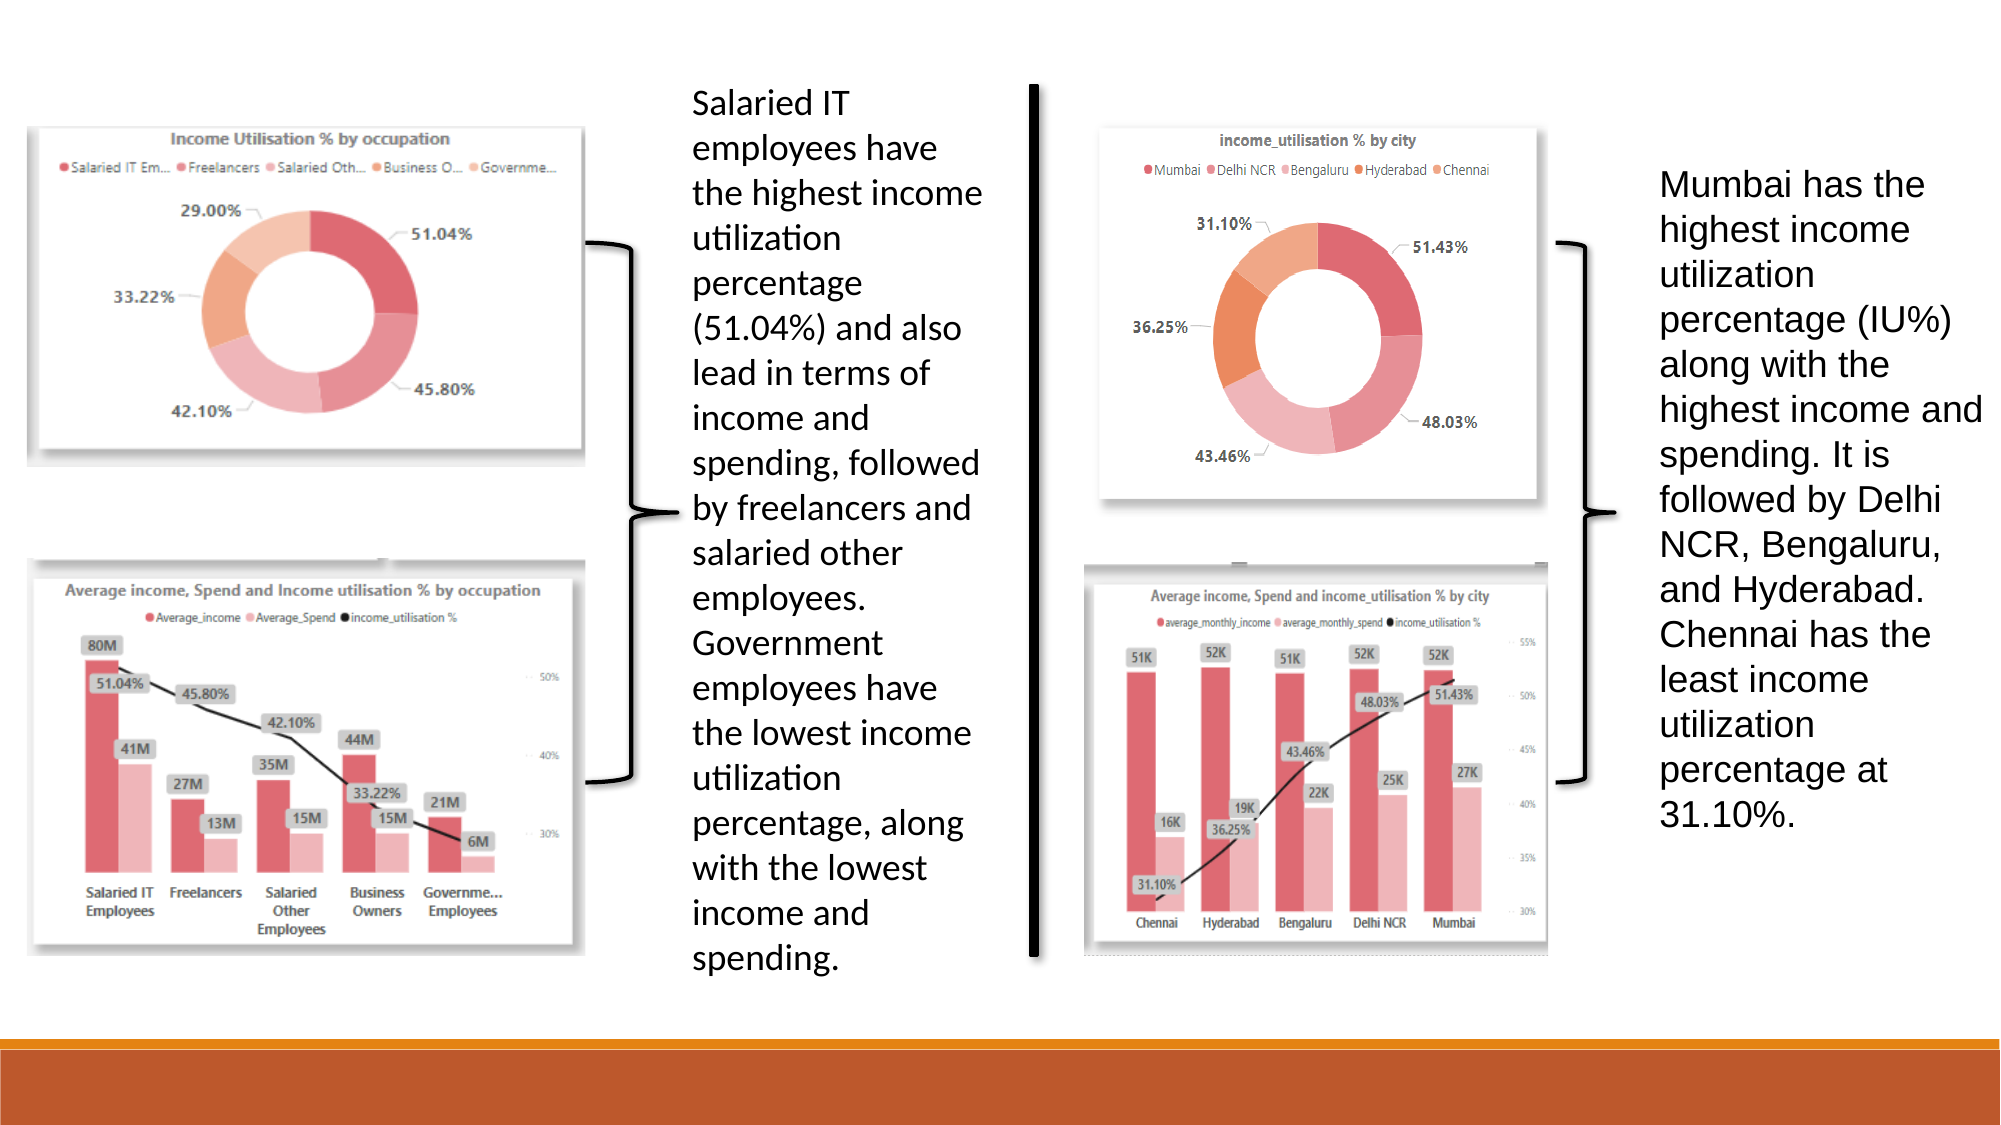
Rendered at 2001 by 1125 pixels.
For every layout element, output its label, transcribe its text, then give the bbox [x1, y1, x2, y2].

picture [26, 557, 586, 957]
picture [1083, 118, 1549, 517]
text_box [585, 240, 677, 785]
text_box [1029, 84, 1039, 957]
text_box Mumbai has the highest income utilization percentage (IU%) along with the highest income and spending. It is followed by Delhi NCR, Bengaluru, and Hyderabad. Chennai has the least income utilization percentage at 31.10%. [1644, 152, 2000, 888]
text_box Salaried IT employees have the highest income utilization percentage (51.04%) and also lead in terms of income and spending, followed by freelancers and salaried other employees. Government employees have the lowest income utilization percentage, along with the lowest income and spending. [677, 70, 1006, 986]
picture [26, 125, 586, 468]
picture [1083, 561, 1549, 957]
text_box [1555, 240, 1617, 785]
